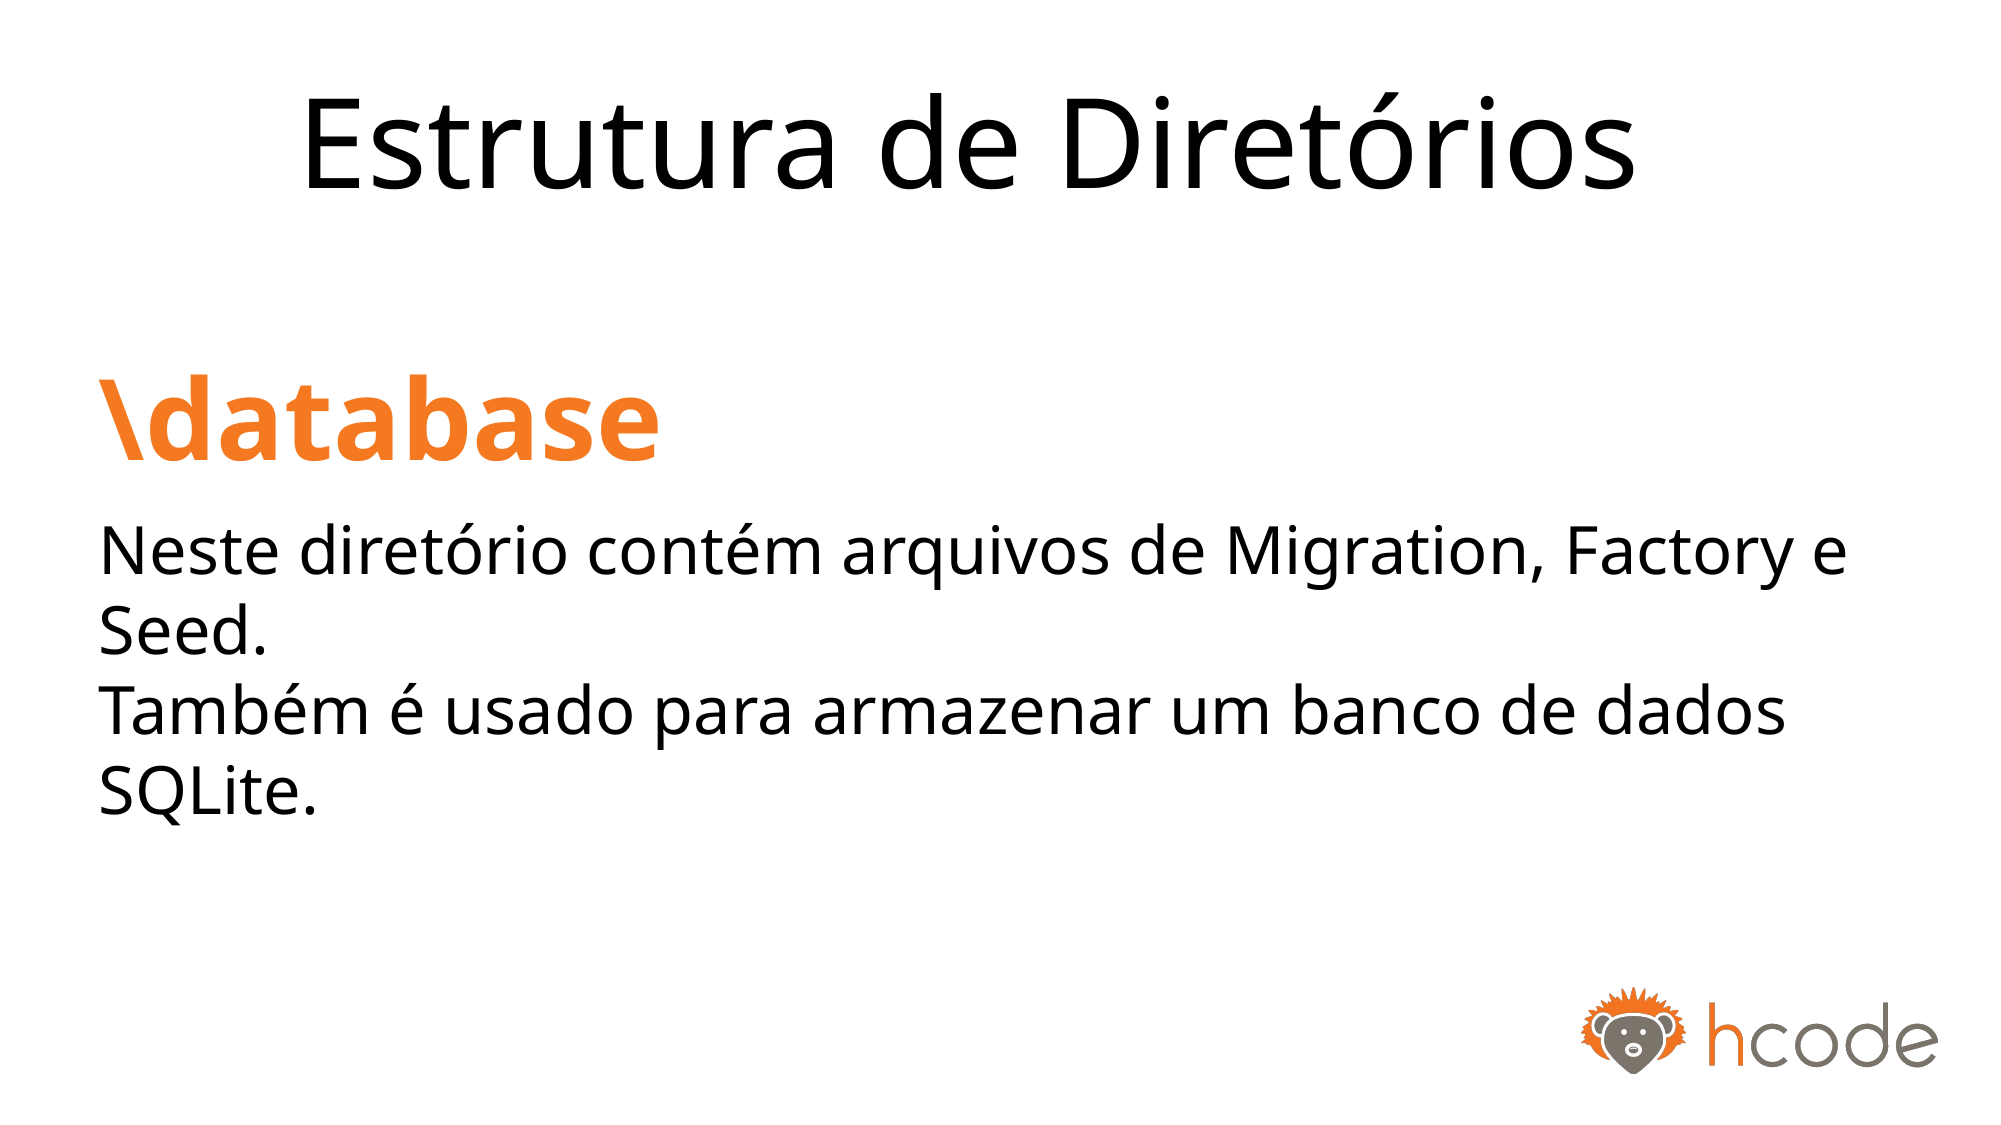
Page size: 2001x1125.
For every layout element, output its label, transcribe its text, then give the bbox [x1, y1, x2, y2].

text_box Neste diretório contém arquivos de Migration, Factory e Seed. Também é usado para armazenar um banco de dados SQLite. [83, 500, 1938, 678]
picture [1580, 987, 1938, 1074]
text_box Estrutura de Diretórios [119, 55, 1819, 222]
text_box \database [83, 340, 738, 492]
